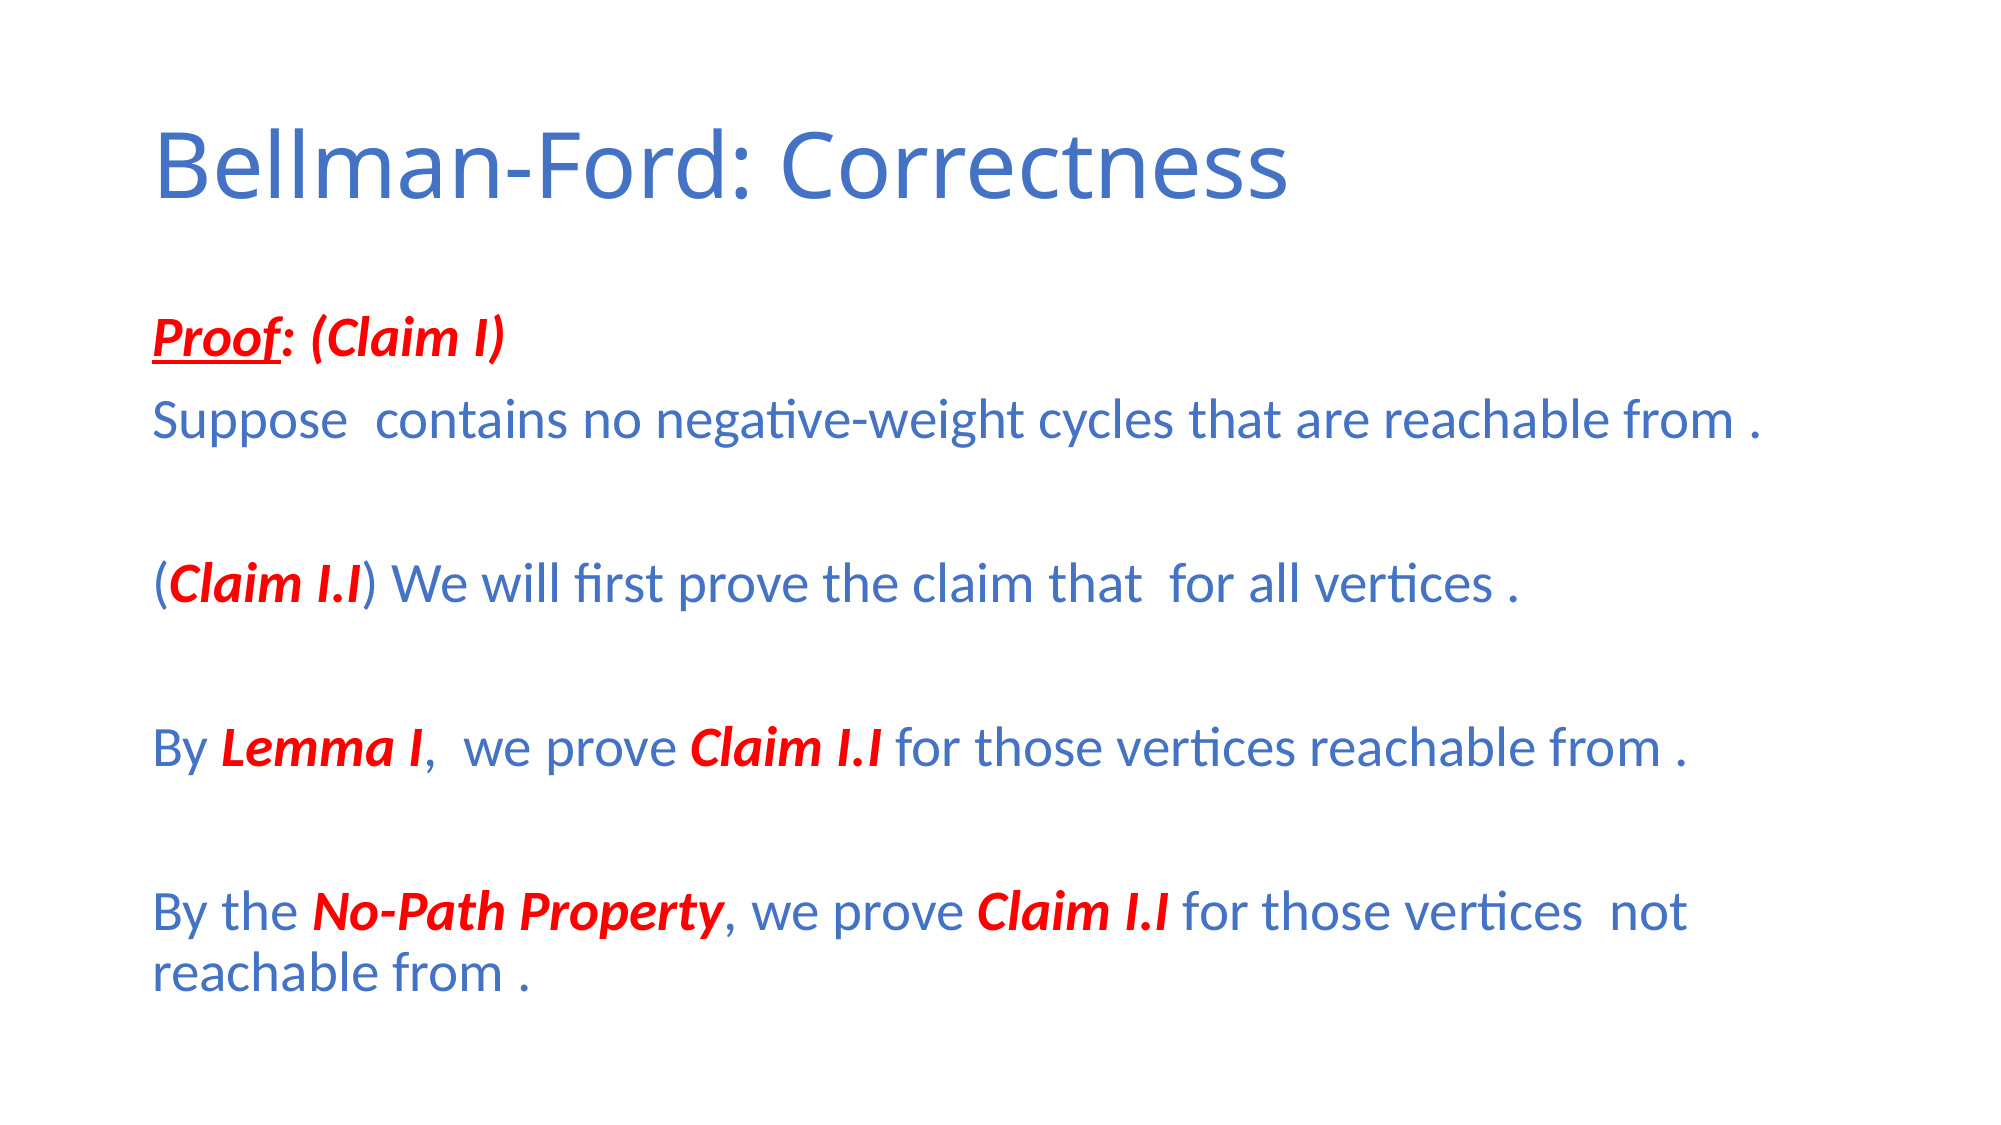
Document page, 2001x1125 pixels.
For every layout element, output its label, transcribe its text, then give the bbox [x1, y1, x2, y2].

title Bellman-Ford: Correctness [137, 59, 1863, 278]
